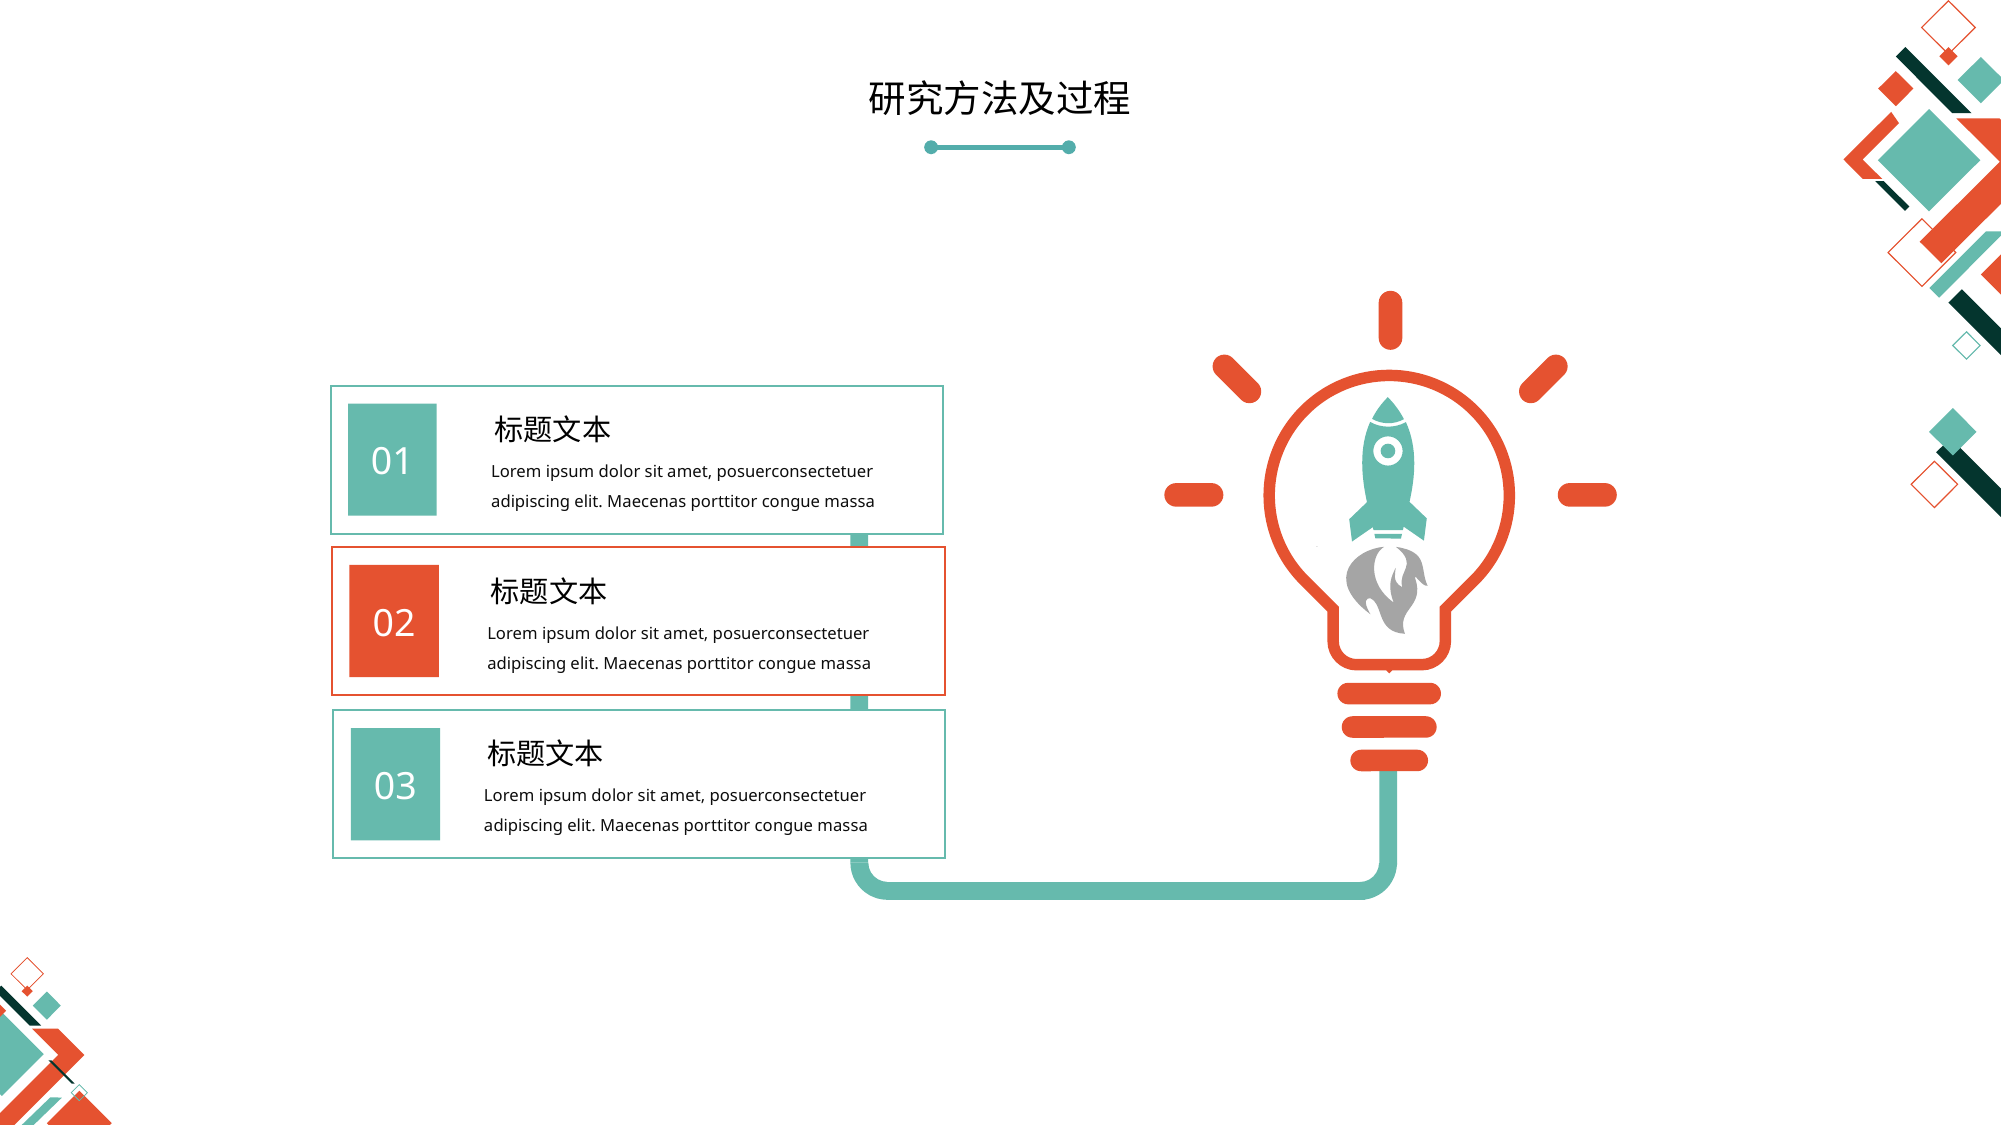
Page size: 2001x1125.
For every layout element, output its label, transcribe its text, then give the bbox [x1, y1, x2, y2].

text_box [1268, 374, 1511, 667]
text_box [476, 403, 951, 519]
text_box [849, 696, 869, 709]
text_box [331, 546, 946, 696]
text_box [849, 861, 889, 901]
text_box [1345, 545, 1430, 635]
text_box [1211, 353, 1263, 405]
text_box [849, 535, 869, 546]
text_box [1163, 482, 1225, 508]
text_box [330, 385, 944, 535]
text_box [1358, 863, 1398, 901]
text_box 02 [348, 564, 440, 678]
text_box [469, 728, 944, 844]
text_box [1336, 681, 1443, 706]
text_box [472, 565, 947, 682]
text_box [1556, 482, 1618, 508]
picture [0, 957, 112, 1125]
text_box 03 [350, 727, 441, 841]
text_box [1517, 353, 1569, 405]
text_box [1378, 773, 1398, 866]
text_box 01 [347, 403, 438, 517]
text_box 研究方法及过程 [853, 67, 1147, 128]
text_box [1349, 748, 1430, 773]
text_box [886, 881, 1358, 901]
text_box [1340, 715, 1438, 739]
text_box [1349, 397, 1427, 542]
picture [1843, 0, 2000, 536]
text_box [1377, 289, 1404, 351]
text_box [332, 709, 946, 859]
